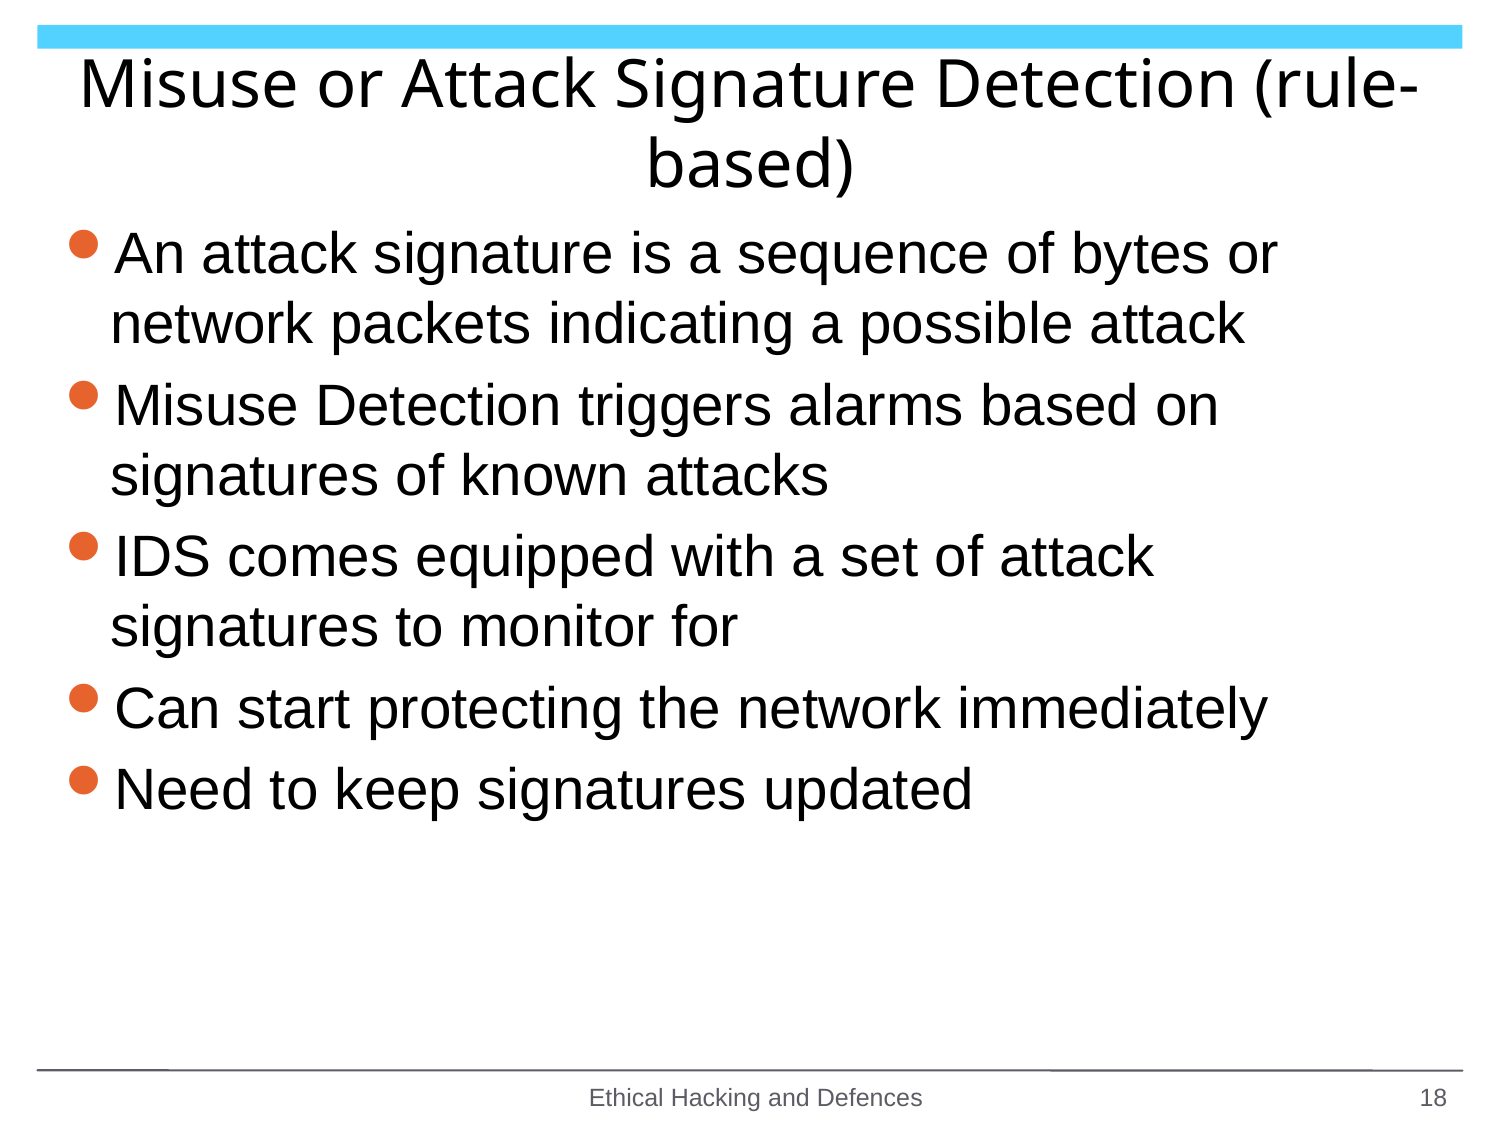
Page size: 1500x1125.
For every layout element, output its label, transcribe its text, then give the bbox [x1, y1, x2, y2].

footer Ethical Hacking and Defences [474, 1069, 1038, 1123]
slide_number 18 [1112, 1069, 1463, 1123]
title Misuse or Attack Signature Detection (rule-based) [50, 45, 1450, 197]
list An attack signature is a sequence of bytes or network packets indicating a possible attack Misuse Detection triggers alarms based on signatures of known attacks IDS comes equipped with a set of attack signatures to monitor for Can start protecting the network immediately Need to keep signatures updated [50, 208, 1450, 1050]
